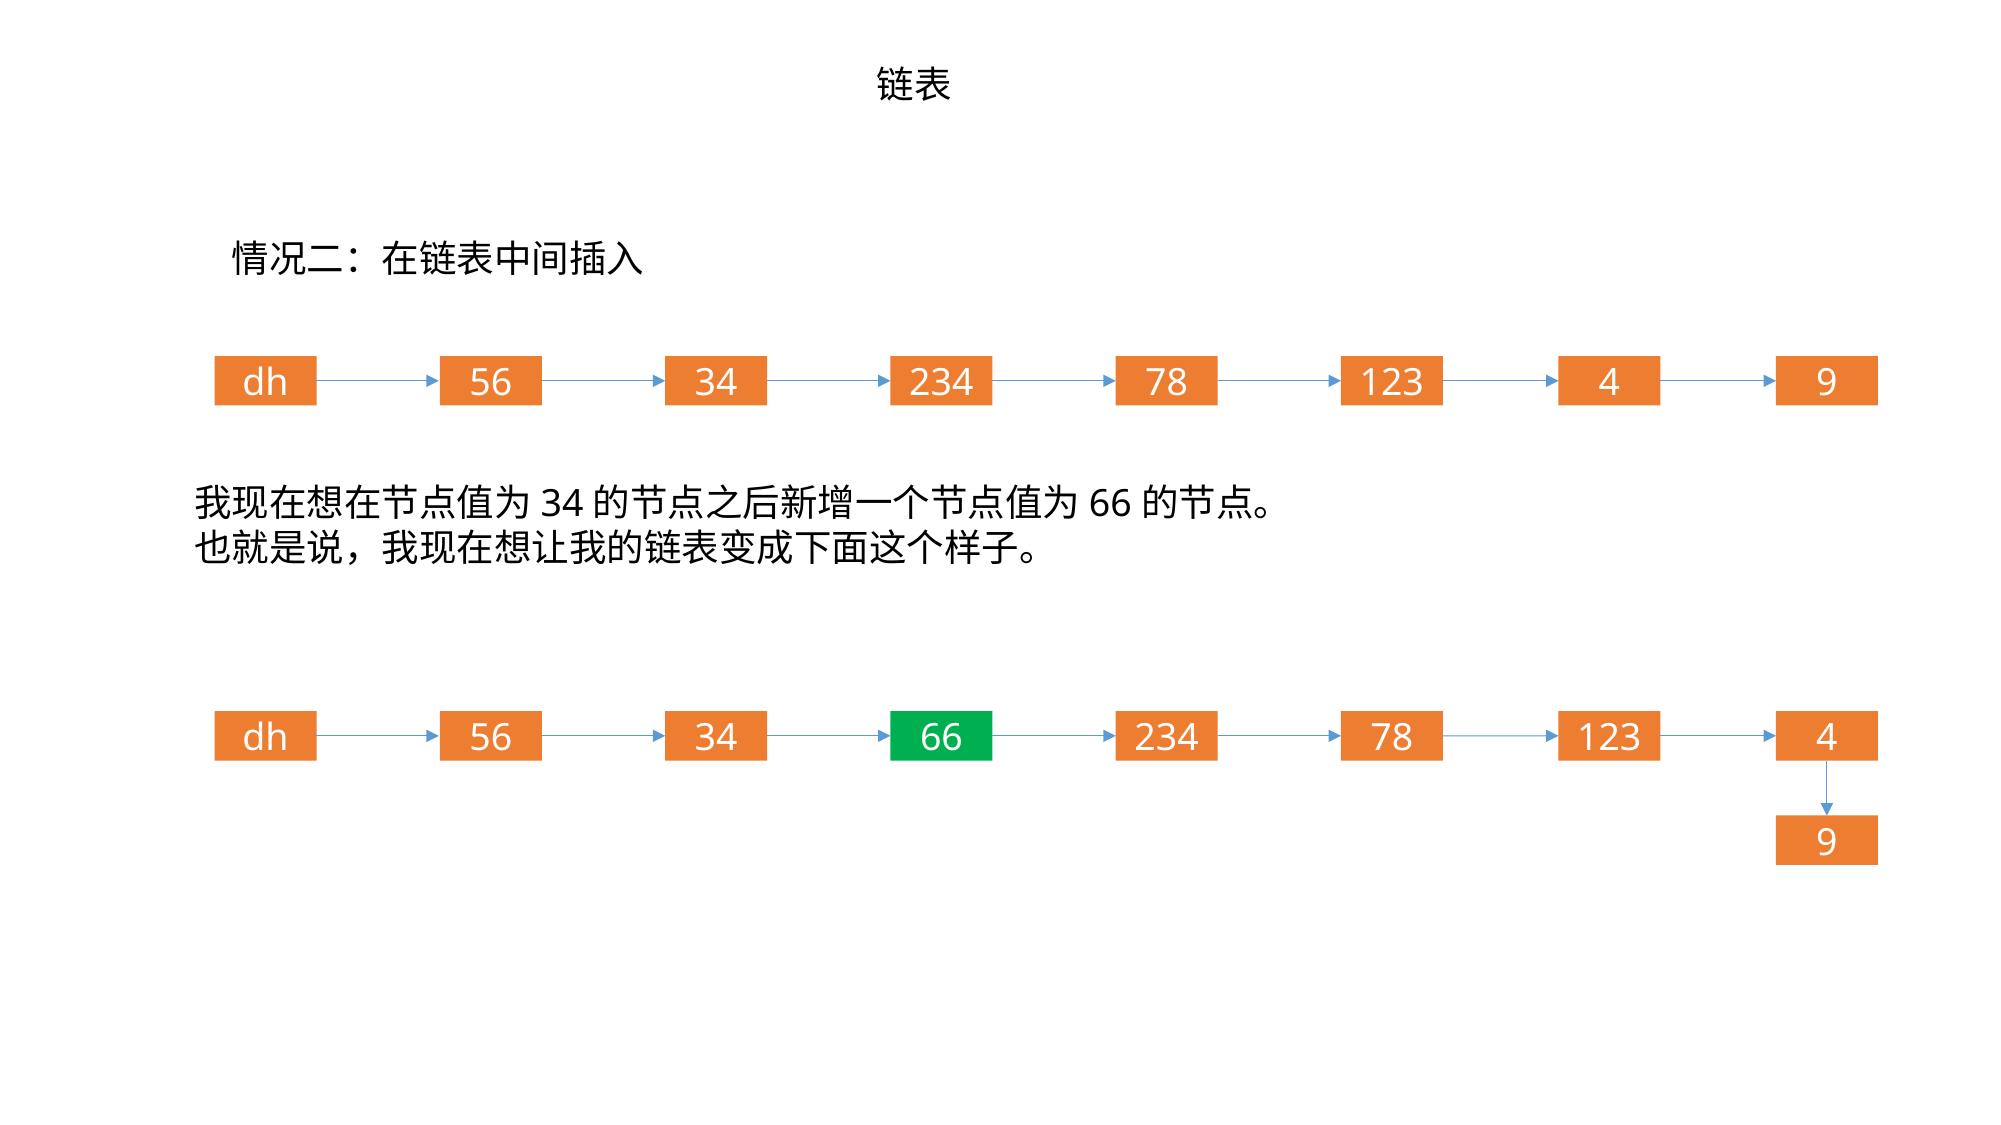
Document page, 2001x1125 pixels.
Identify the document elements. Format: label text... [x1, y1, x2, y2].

text_box 234 [1115, 710, 1219, 762]
text_box 34 [664, 710, 768, 762]
text_box 123 [1557, 710, 1661, 762]
text_box 78 [1340, 710, 1444, 762]
text_box 56 [439, 710, 543, 762]
text_box 我现在想在节点值为34的节点之后新增一个节点值为66的节点。 也就是说，我现在想让我的链表变成下面这个样子。 [179, 471, 1306, 577]
text_box 9 [1775, 814, 1879, 866]
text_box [214, 356, 1878, 406]
text_box dh [214, 710, 318, 762]
text_box 4 [1775, 710, 1879, 762]
text_box 链表 [861, 53, 967, 114]
text_box 情况二：在链表中间插入 [217, 227, 660, 288]
text_box 66 [889, 710, 993, 762]
